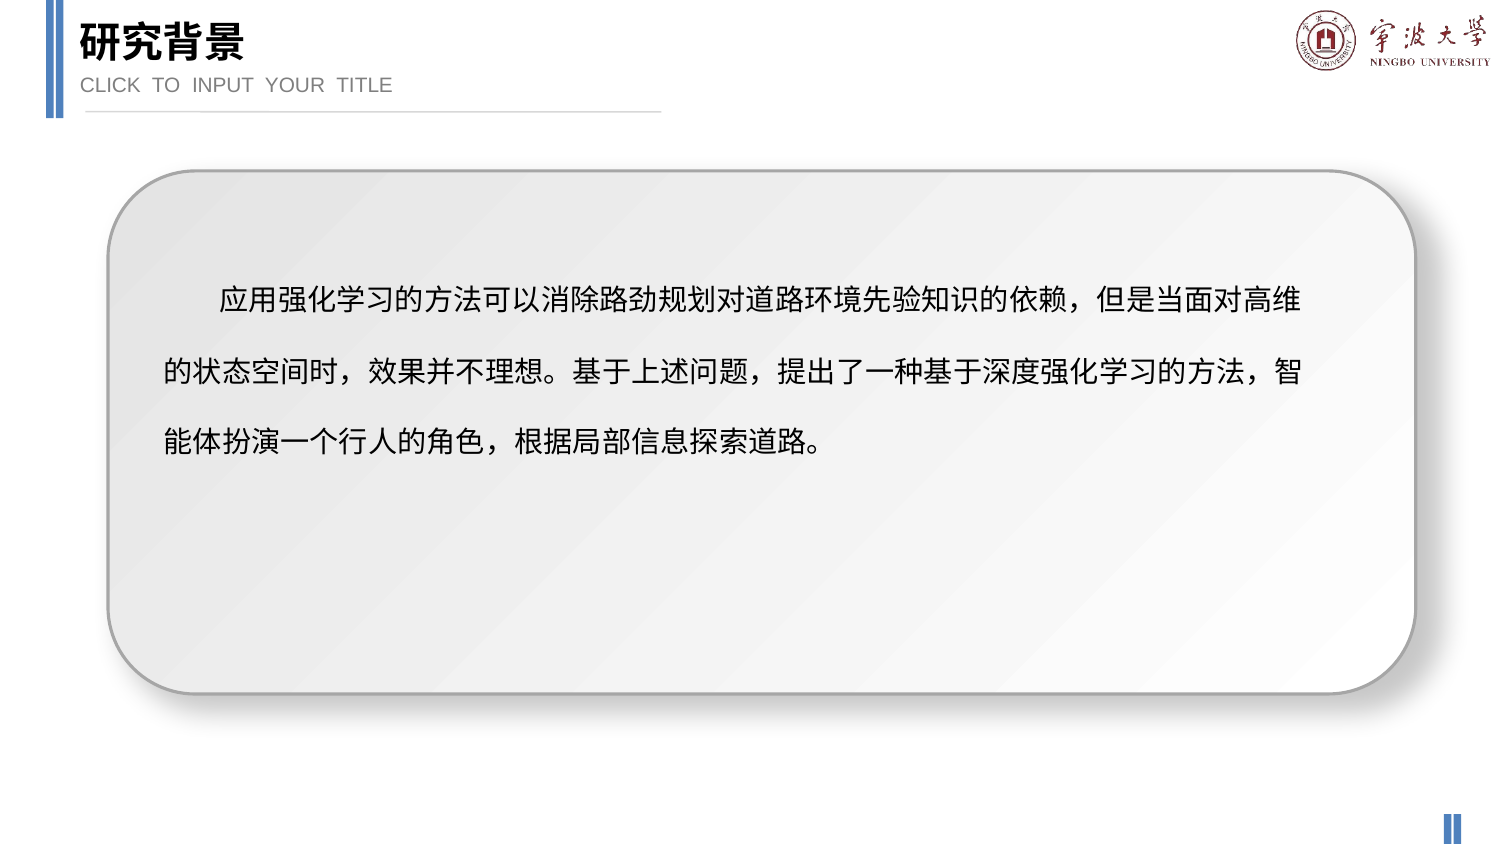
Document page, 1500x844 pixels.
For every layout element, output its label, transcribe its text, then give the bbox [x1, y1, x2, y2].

picture [1281, 0, 1500, 84]
list CLICK TO INPUT YOUR TITLE [65, 84, 538, 106]
text_box [106, 169, 1417, 696]
list 研究背景 [64, 8, 671, 84]
text_box 应用强化学习的方法可以消除路劲规划对道路环境先验知识的依赖，但是当面对高维的状态空间时，效果并不理想。基于上述问题，提出了一种基于深度强化学习的方法，智能体扮演一个行人的角色，根据局部信息探索道路。 [152, 222, 1342, 464]
